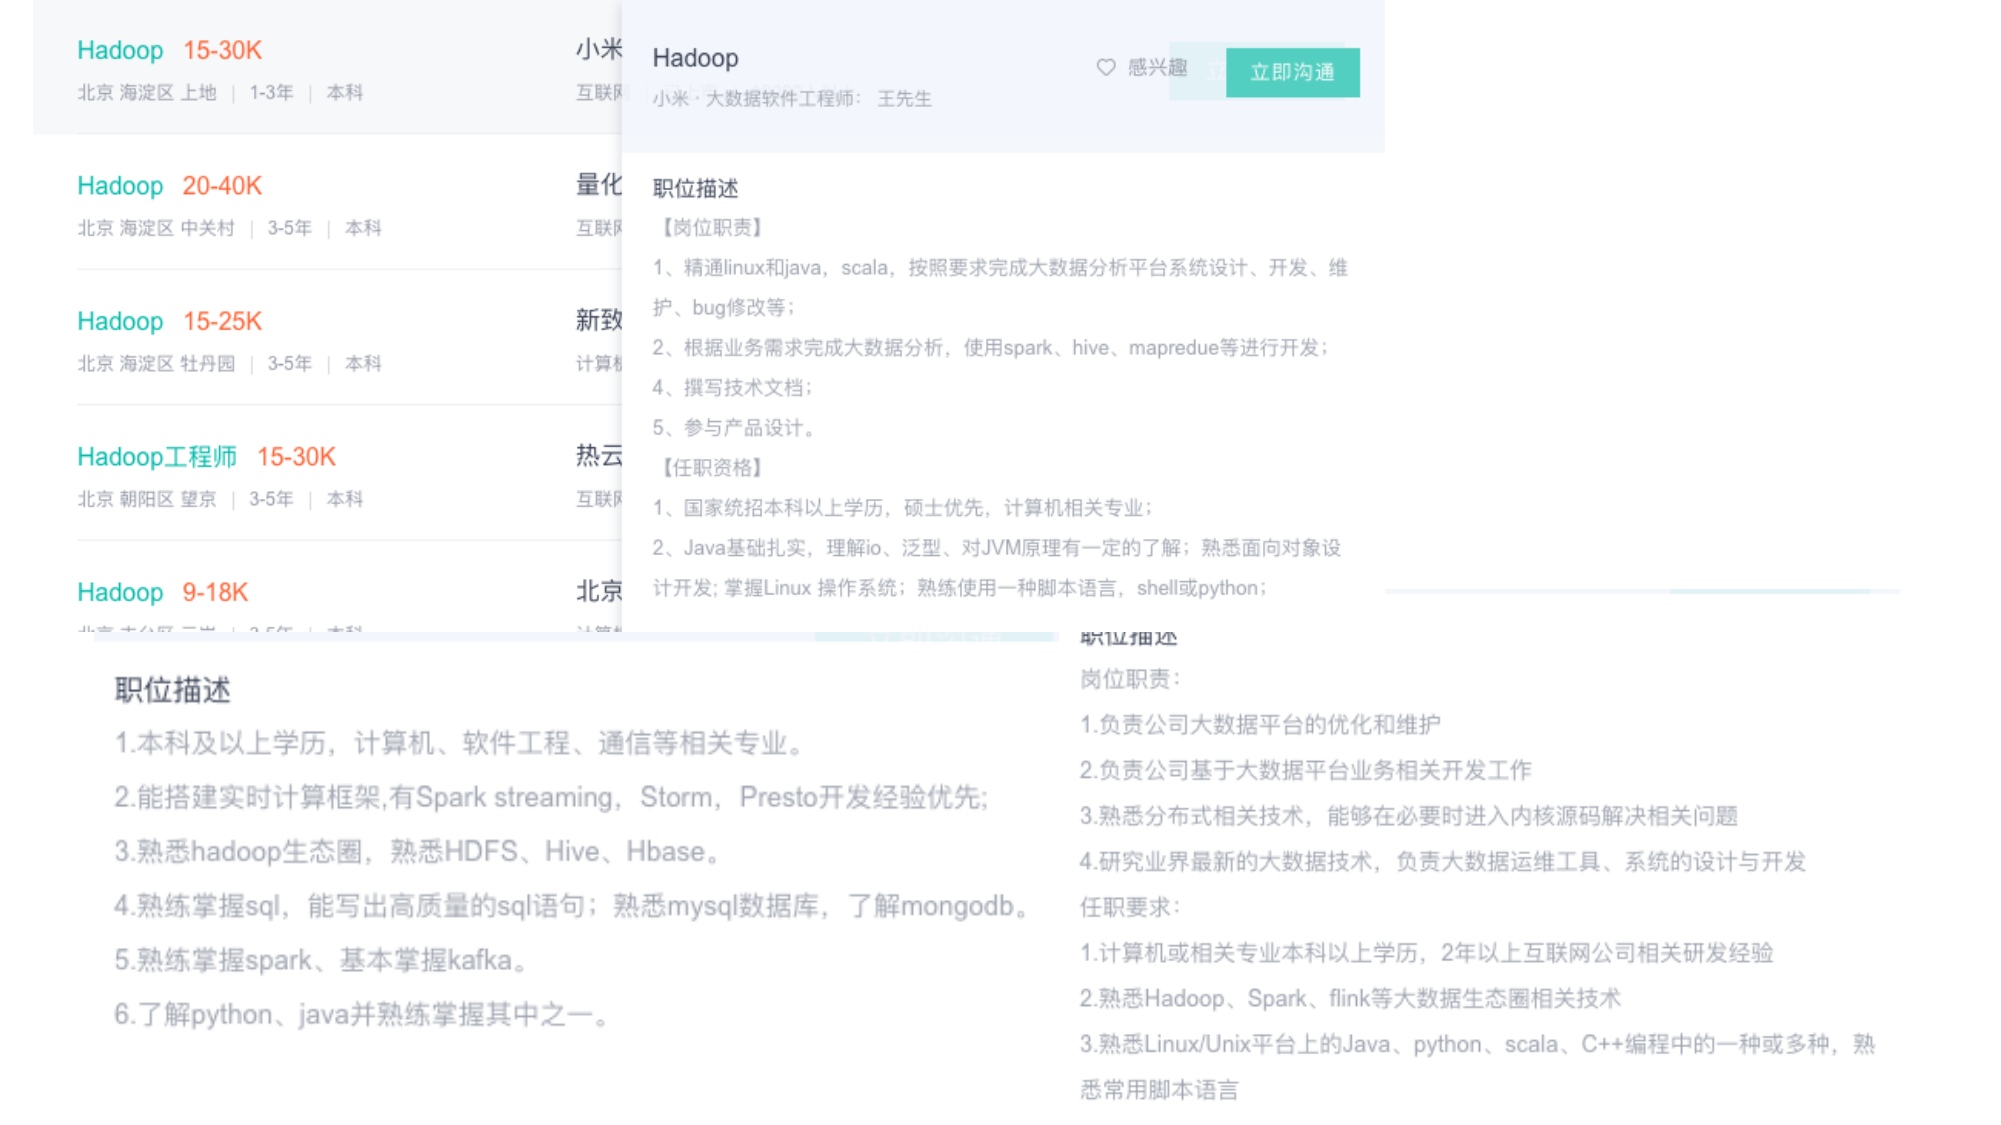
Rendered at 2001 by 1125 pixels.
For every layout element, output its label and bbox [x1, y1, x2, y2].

list [94, 632, 1059, 1066]
picture [33, 0, 1906, 1105]
